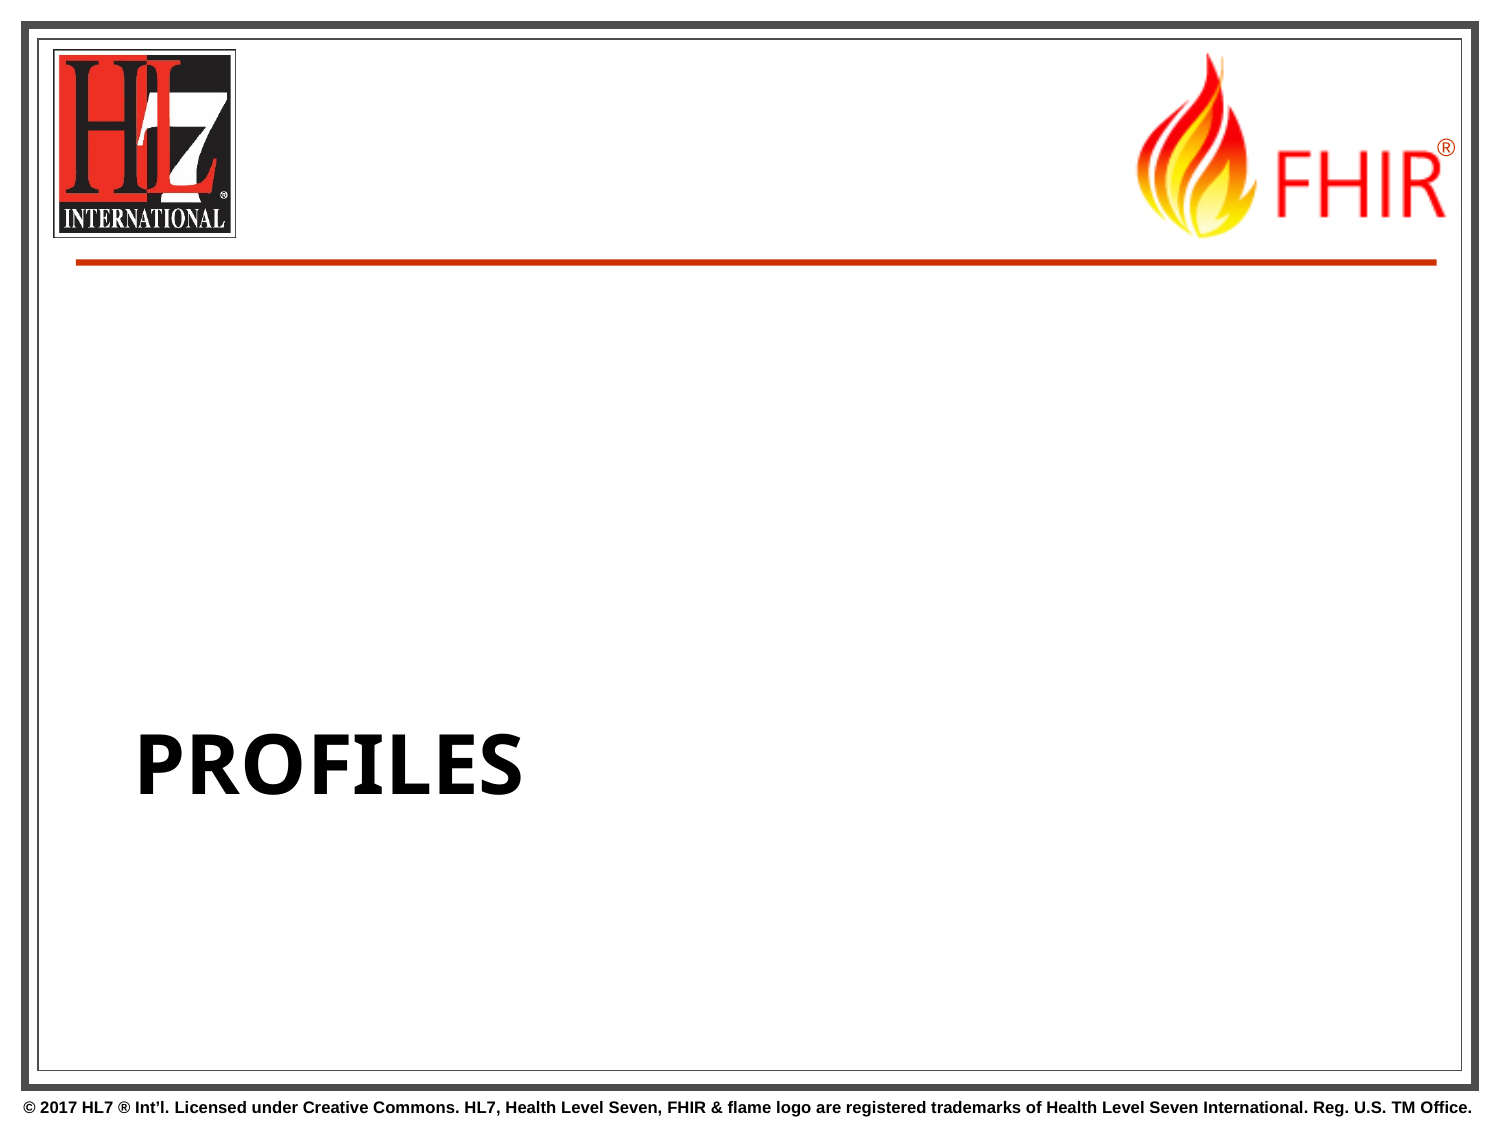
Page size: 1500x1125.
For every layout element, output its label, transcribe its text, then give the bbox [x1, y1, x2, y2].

picture [53, 49, 236, 238]
title Profiles [118, 722, 1394, 947]
picture [1124, 42, 1458, 249]
